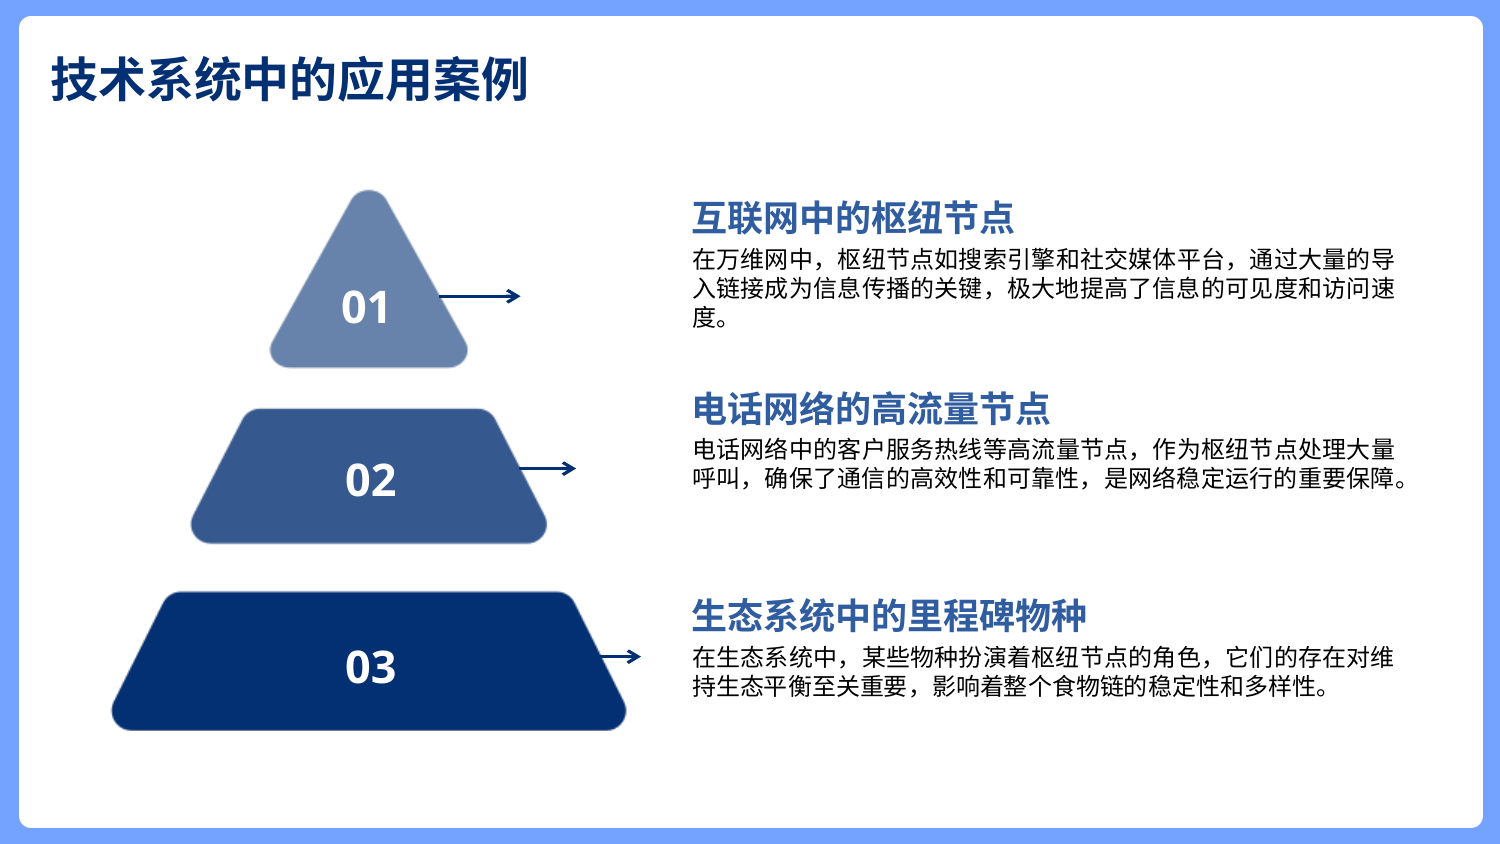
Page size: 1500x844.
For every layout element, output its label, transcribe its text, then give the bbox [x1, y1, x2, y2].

text_box 电话网络中的客户服务热线等高流量节点，作为枢纽节点处理大量呼叫，确保了通信的高效性和可靠性，是网络稳定运行的重要保障。 [743, 419, 1411, 508]
text_box 生态系统中的里程碑物种 [743, 577, 1397, 627]
picture [0, 0, 1500, 844]
text_box 技术系统中的应用案例 [34, 26, 1368, 123]
text_box 电话网络的高流量节点 [743, 370, 1397, 419]
text_box 互联网中的枢纽节点 [743, 179, 1397, 228]
text_box 在生态系统中，某些物种扮演着枢纽节点的角色，它们的存在对维持生态平衡至关重要，影响着整个食物链的稳定性和多样性。 [743, 627, 1411, 717]
text_box 在万维网中，枢纽节点如搜索引擎和社交媒体平台，通过大量的导入链接成为信息传播的关键，极大地提高了信息的可见度和访问速度。 [743, 228, 1411, 347]
